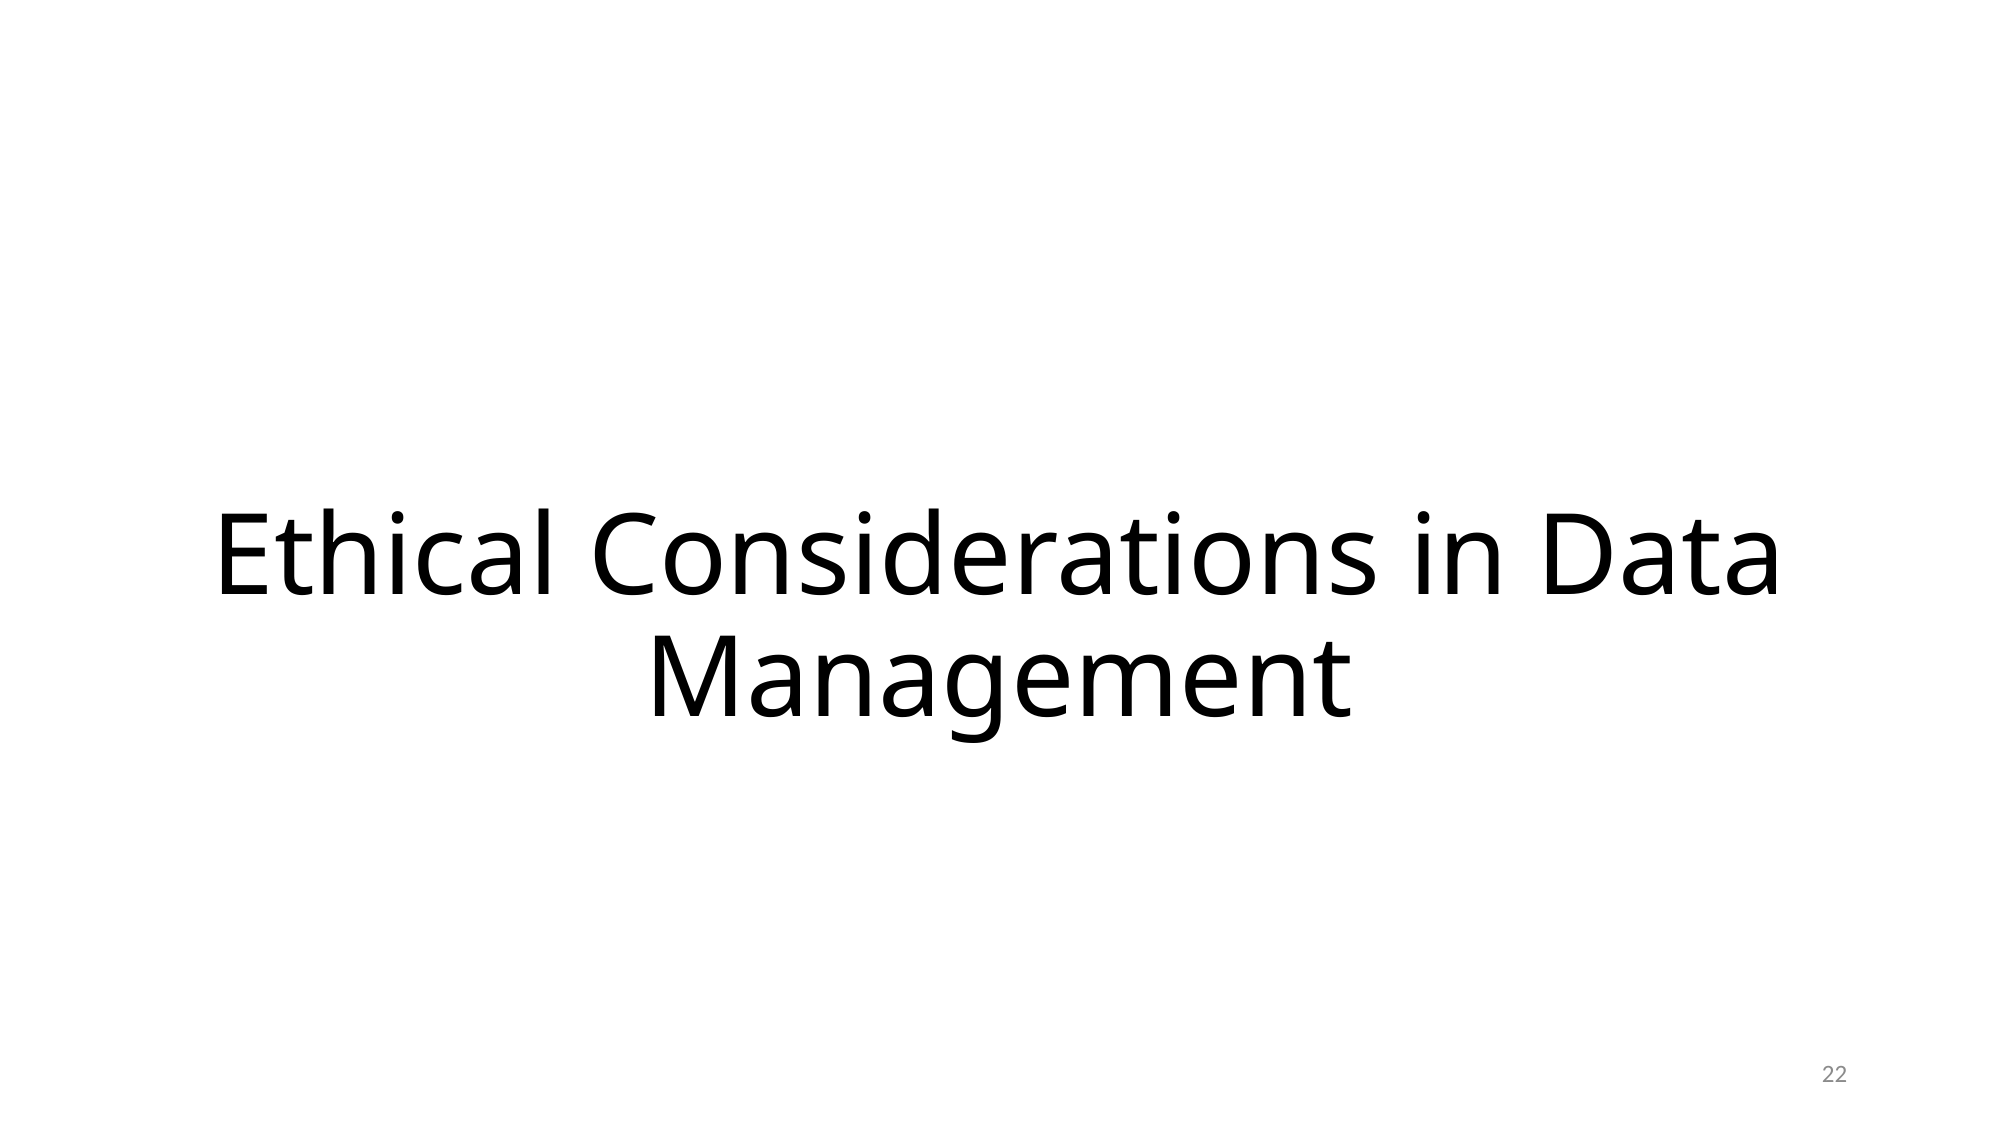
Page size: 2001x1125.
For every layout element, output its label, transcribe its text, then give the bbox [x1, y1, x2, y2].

slide_number 22 [1412, 1042, 1863, 1103]
title Ethical Considerations in Data Management [136, 280, 1862, 749]
